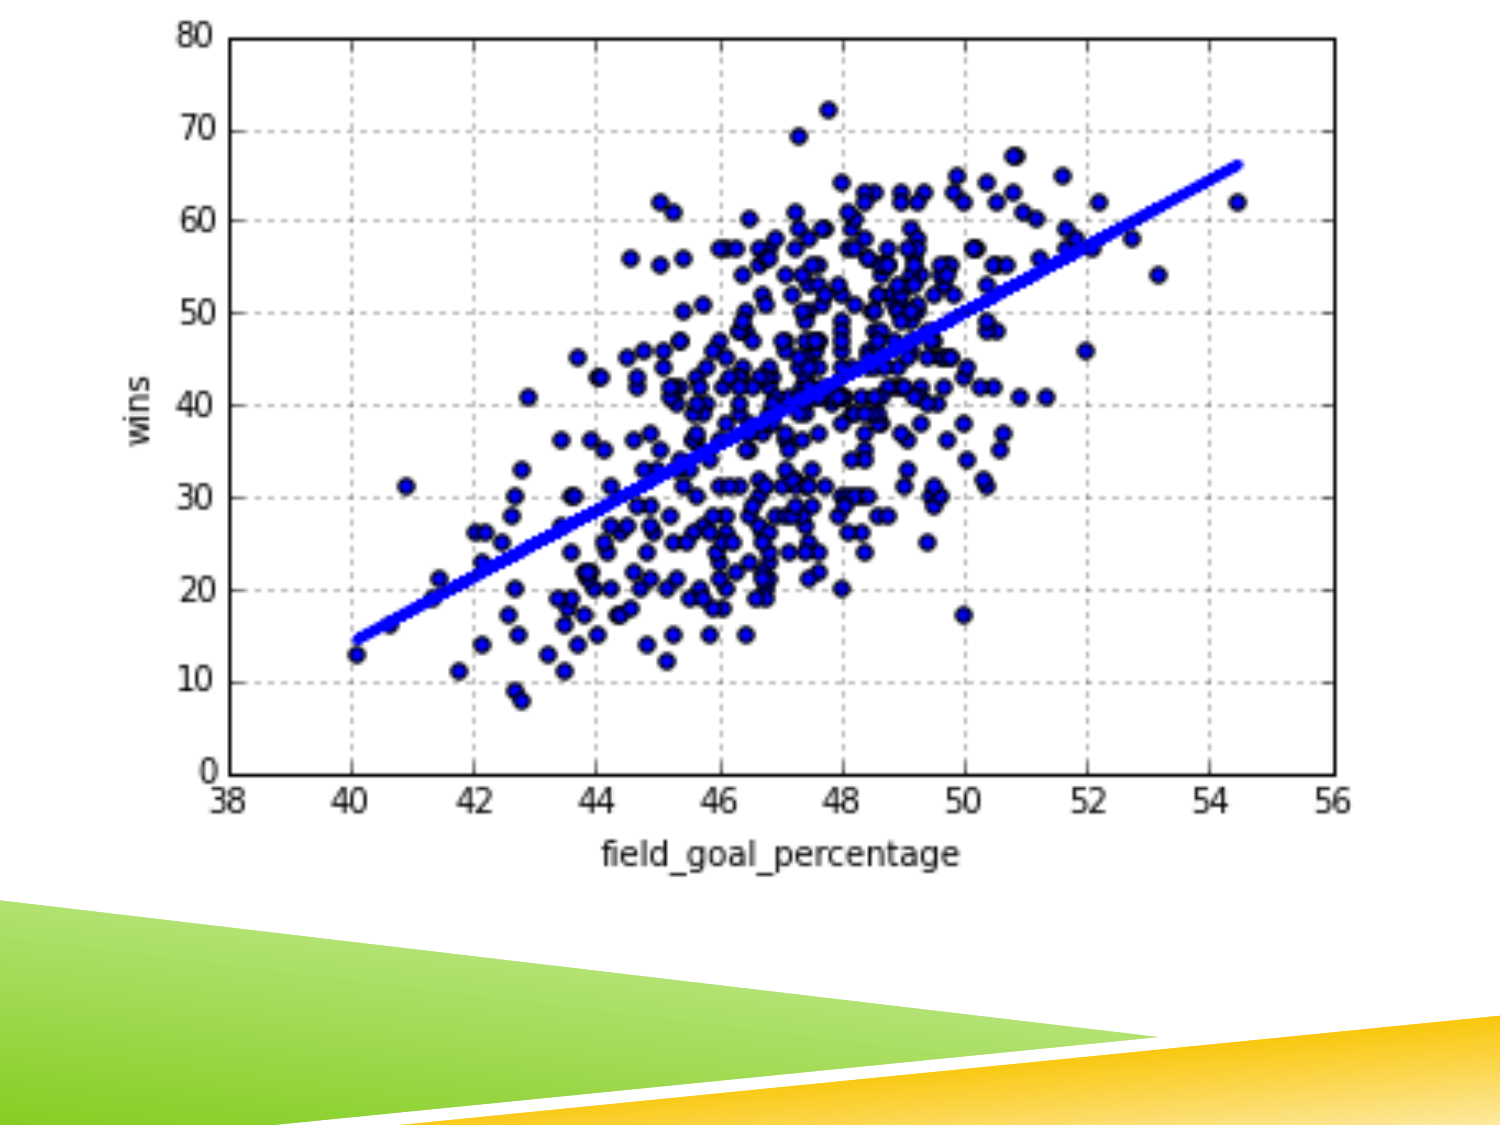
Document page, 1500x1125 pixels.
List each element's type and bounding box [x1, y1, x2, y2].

picture [103, 0, 1375, 898]
